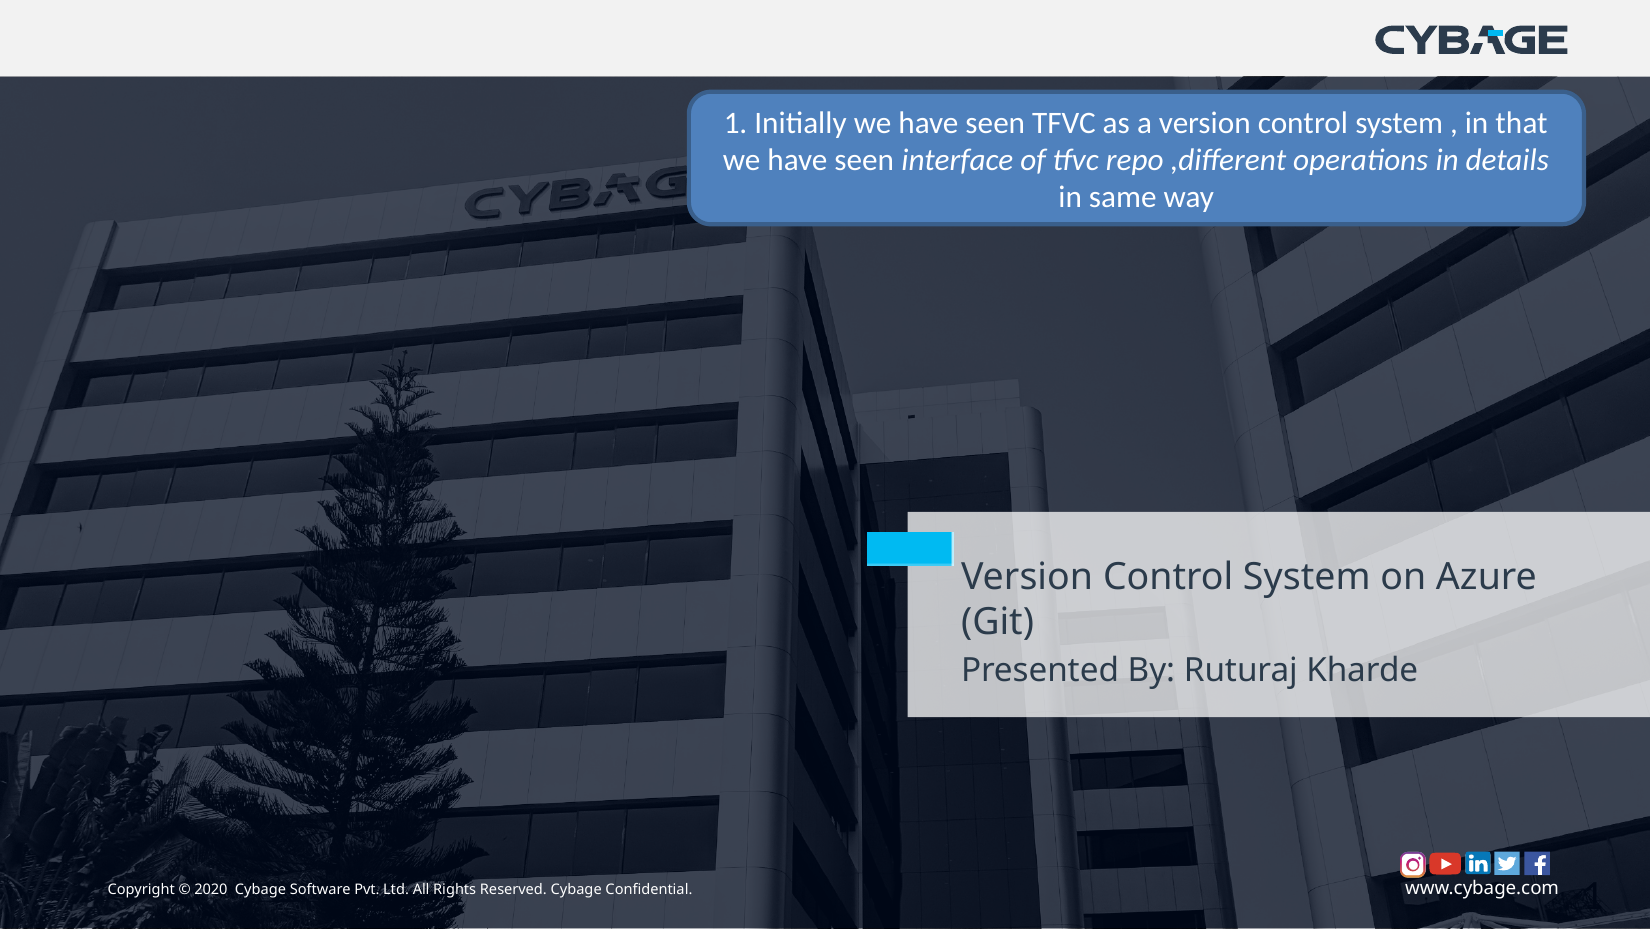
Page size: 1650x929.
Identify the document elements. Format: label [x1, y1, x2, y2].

picture [0, 76, 1650, 929]
text_box [1399, 851, 1551, 878]
